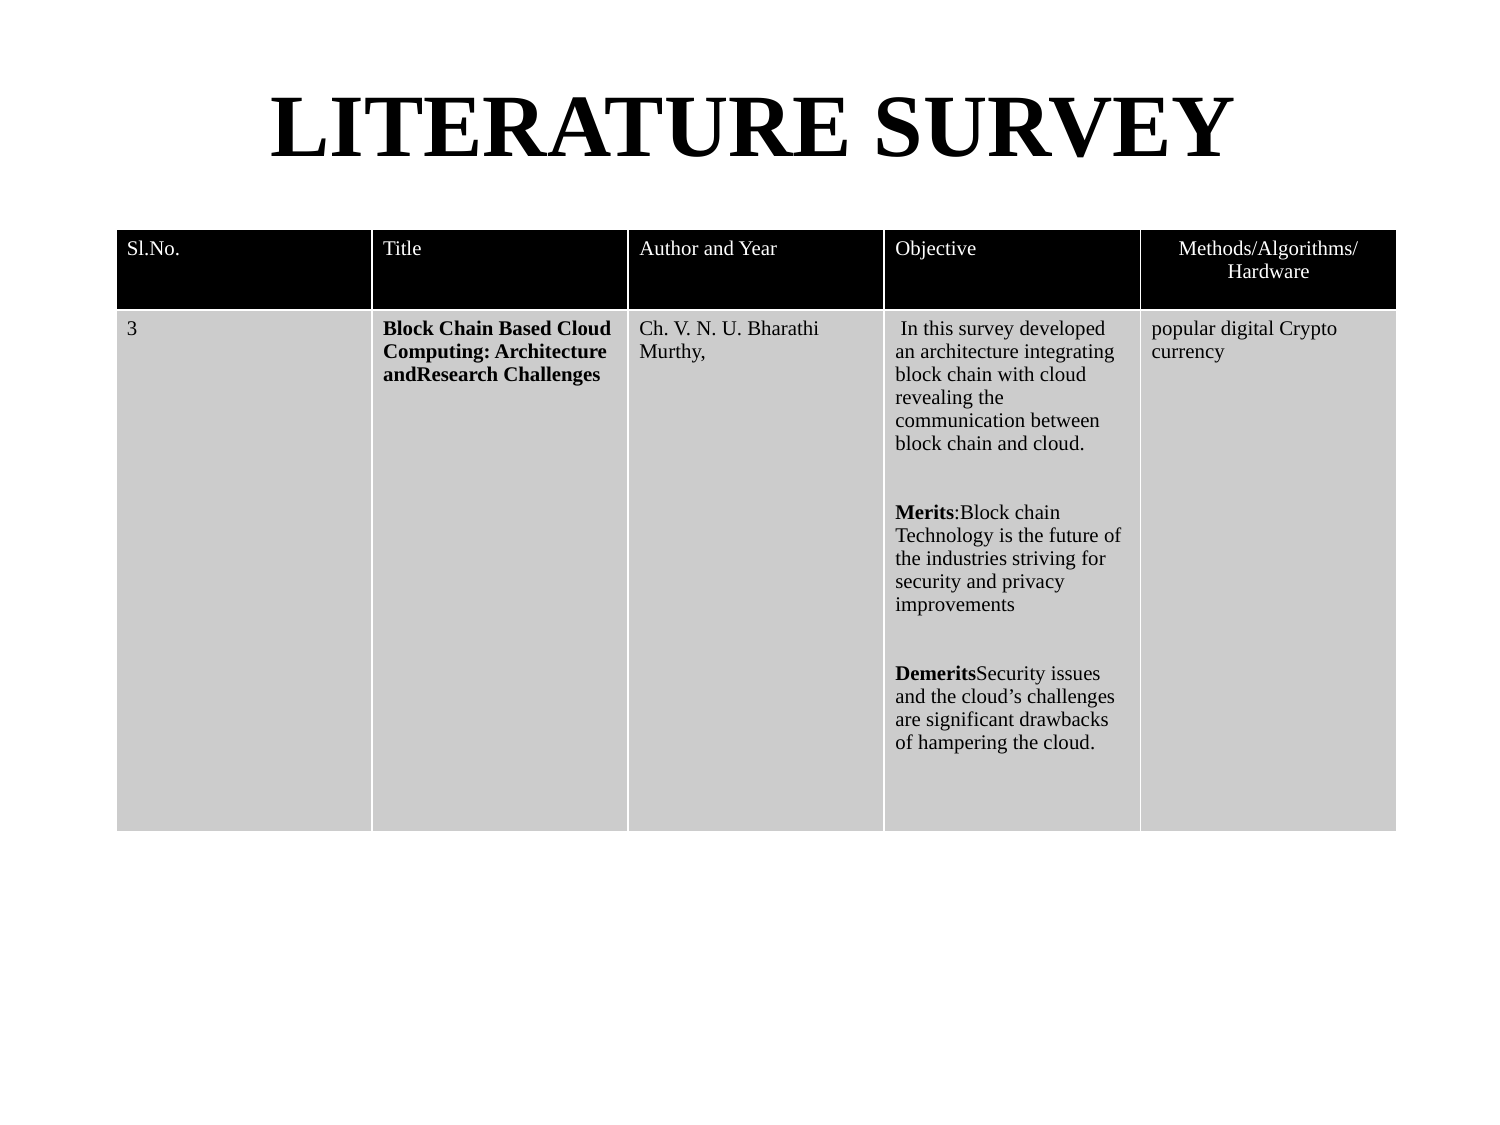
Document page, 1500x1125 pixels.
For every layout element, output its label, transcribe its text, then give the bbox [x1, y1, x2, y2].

title LITERATURE SURVEY [103, 60, 1405, 183]
table_cell Block Chain Based Cloud Computing: Architecture andResearch Challenges [373, 311, 627, 831]
table_cell 3 [117, 311, 371, 831]
table_header Author and Year [629, 230, 883, 309]
table_header Objective [885, 230, 1140, 309]
table_header Methods/Algorithms/Hardware [1141, 230, 1396, 309]
table_cell popular digital Crypto currency [1141, 311, 1396, 831]
table_cell In this survey developed an architecture integrating block chain with cloud revealing the communication between block chain and cloud. Merits:Block chain Technology is the future of the industries striving for security and privacy improvements DemeritsSecurity issues and the cloud’s challenges are significant drawbacks of hampering the cloud. [885, 311, 1140, 831]
table_cell Ch. V. N. U. Bharathi Murthy, [629, 311, 883, 831]
table_header Title [373, 230, 627, 309]
table_header Sl.No. [117, 230, 371, 309]
